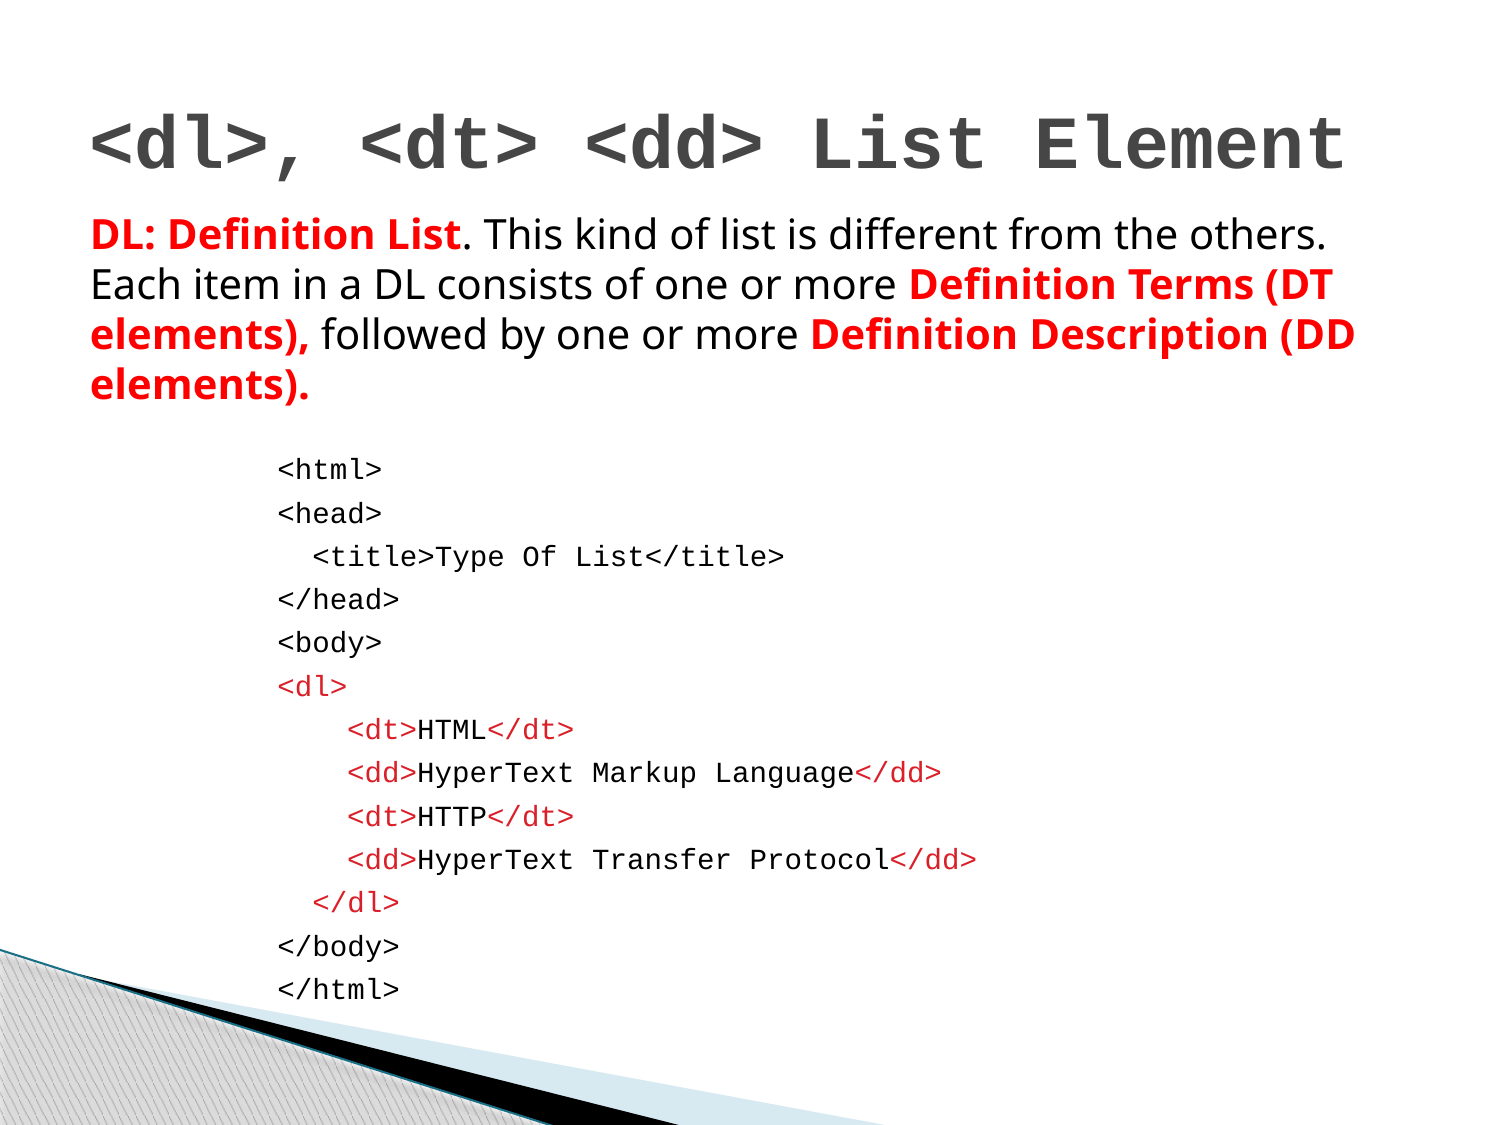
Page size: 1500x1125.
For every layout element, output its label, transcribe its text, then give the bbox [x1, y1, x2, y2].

title <dl>, <dt> <dd> List Element [75, 45, 1425, 233]
text_box <html> <head> <title>Type Of List</title> </head> <body> <dl> <dt>HTML</dt> <dd>HyperText Markup Language</dd> <dt>HTTP</dt> <dd>HyperText Transfer Protocol</dd> </dl> </body> </html> [262, 399, 1238, 1050]
list DL: Definition List. This kind of list is different from the others. Each item in a DL consists of one or more Definition Terms (DT elements), followed by one or more Definition Description (DD elements). [75, 233, 1425, 1063]
